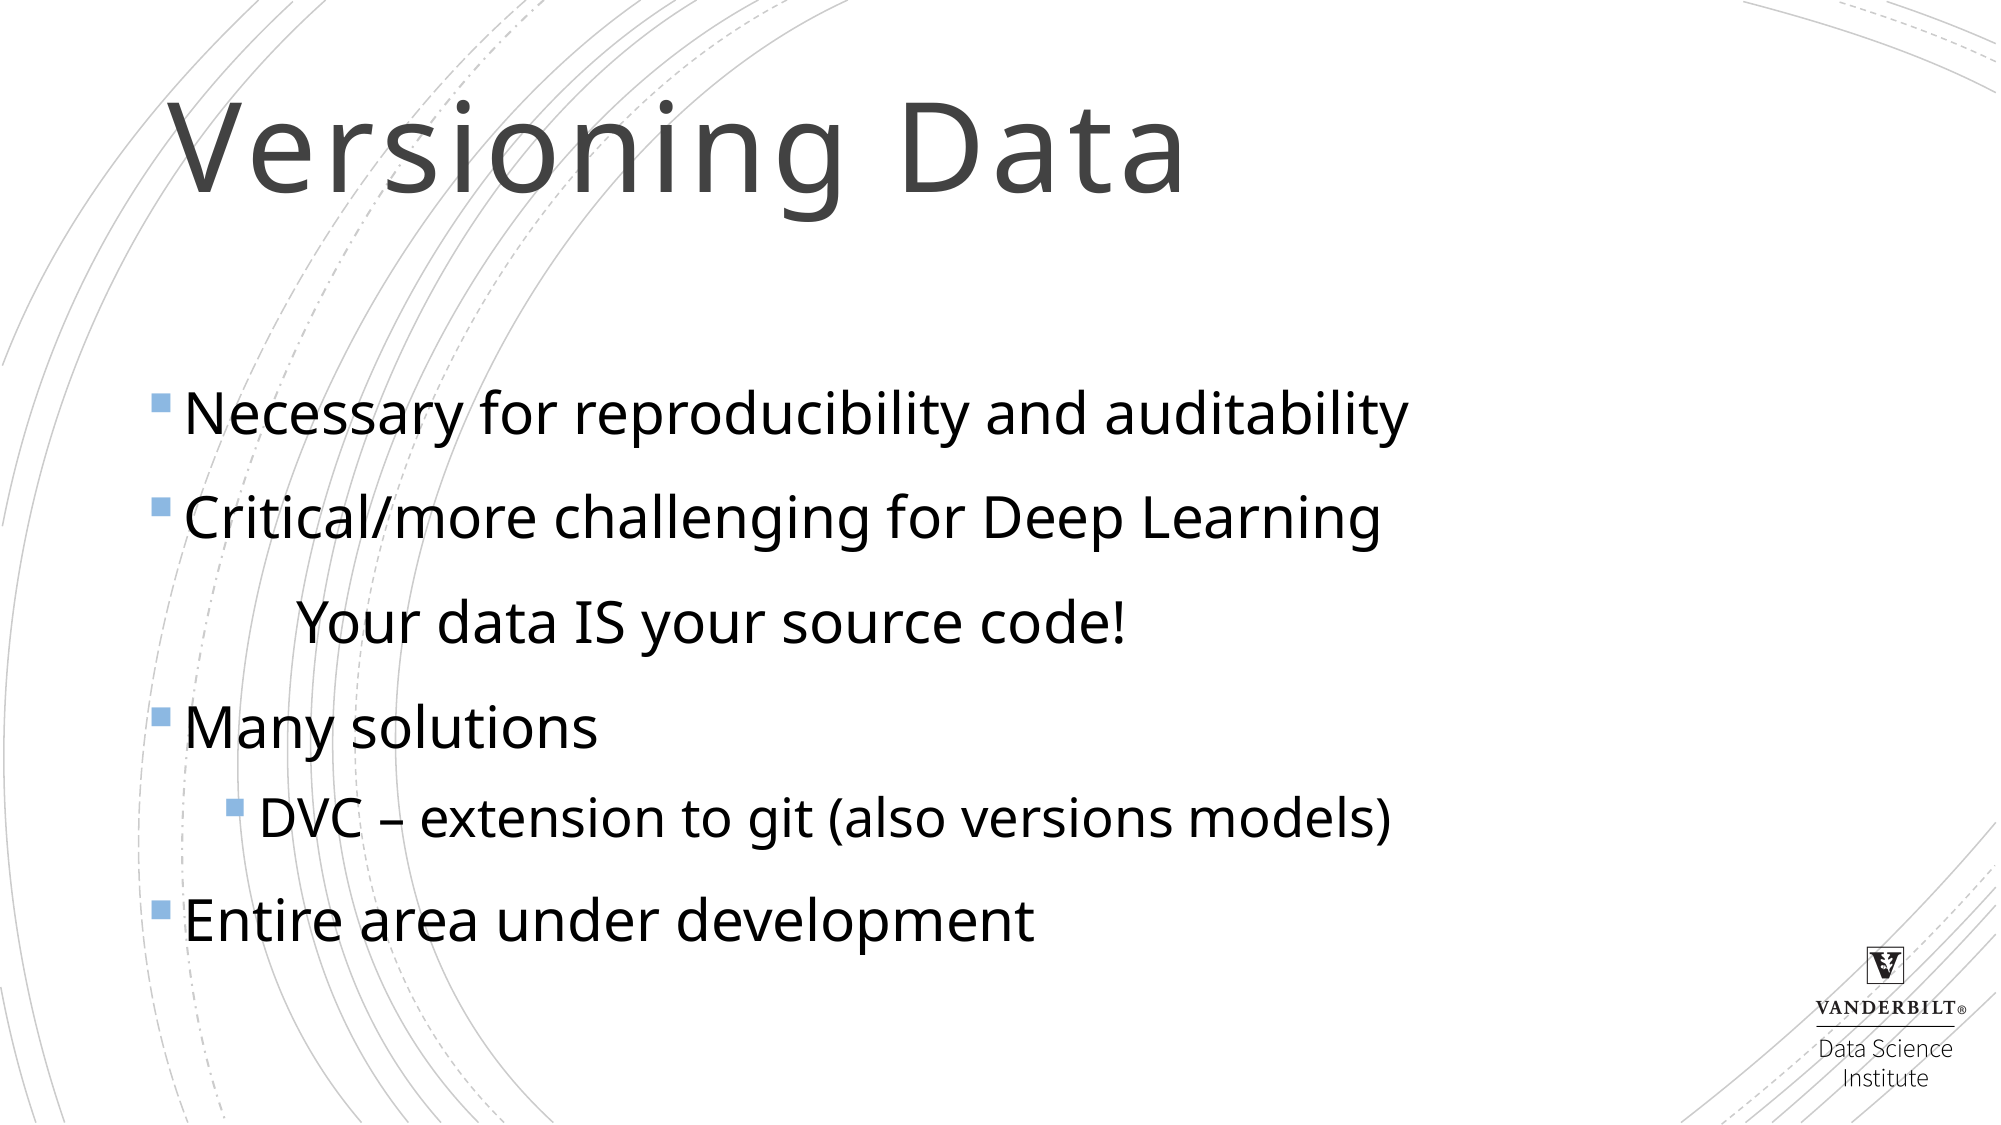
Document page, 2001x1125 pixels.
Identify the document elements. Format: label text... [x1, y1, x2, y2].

title Versioning Data [130, 33, 1887, 256]
picture [1767, 918, 2000, 1125]
list Necessary for reproducibility and auditability Critical/more challenging for Deep Learning Your data IS your source code! Many solutions DVC – extension to git (also versions models) Entire area under development [131, 354, 1763, 993]
